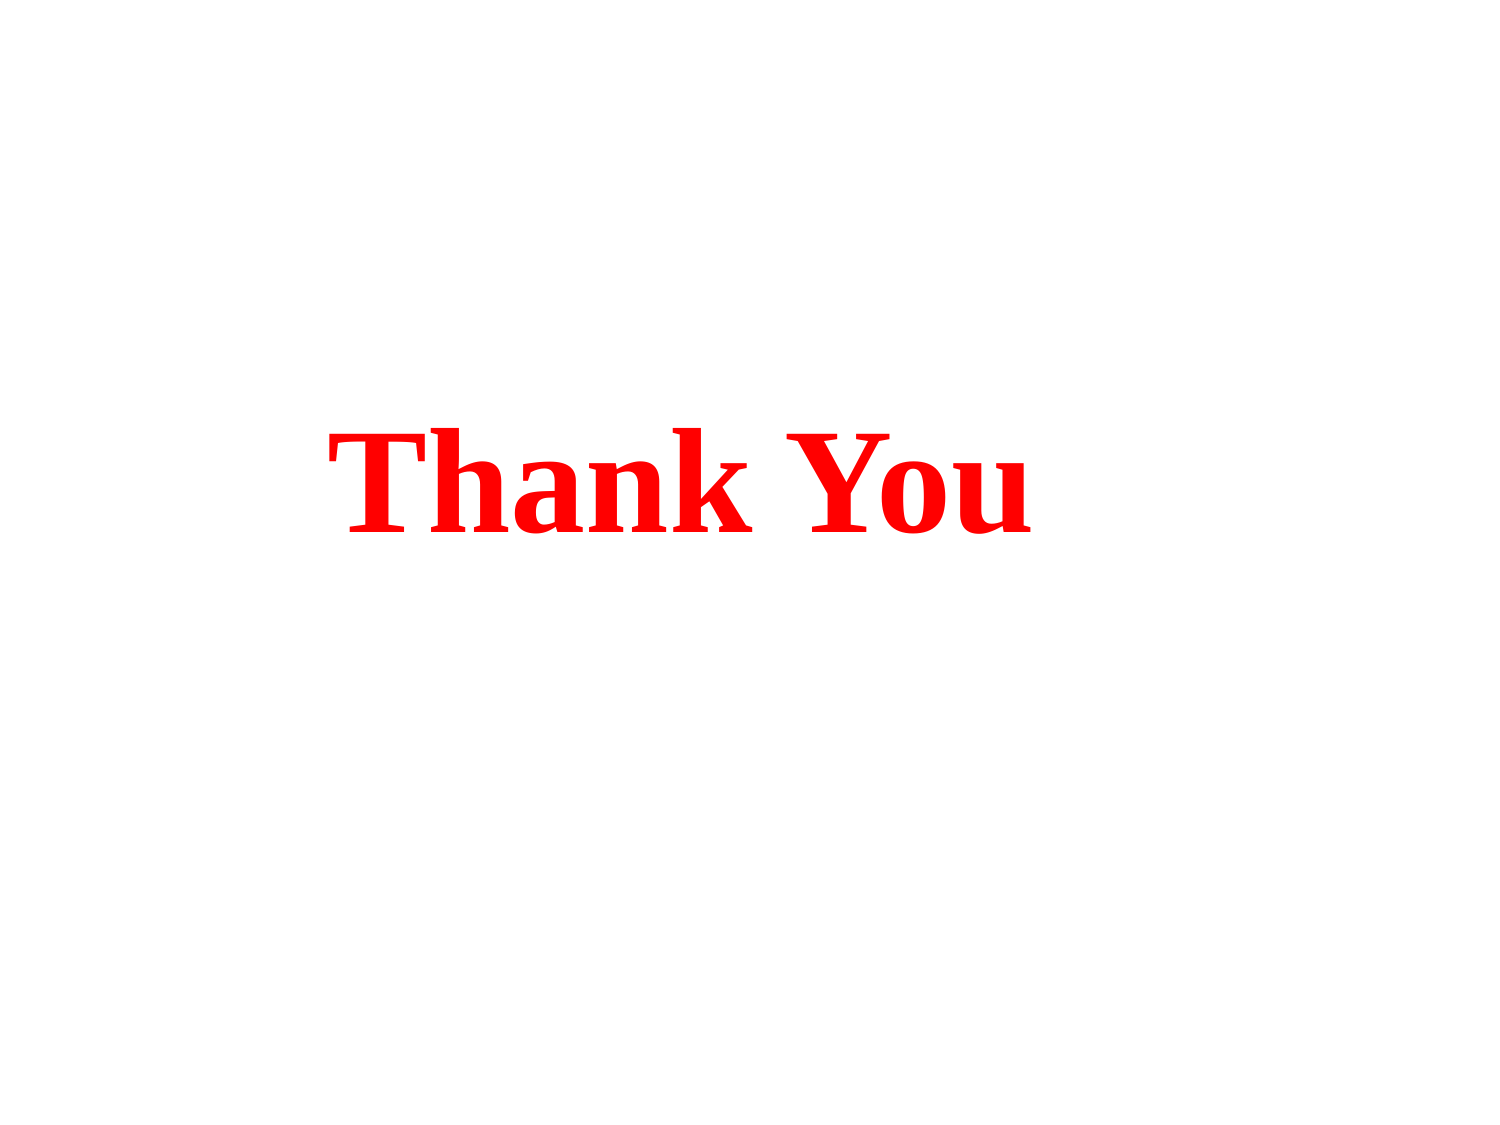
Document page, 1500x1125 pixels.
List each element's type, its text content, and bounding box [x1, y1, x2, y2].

list Thank You [312, 375, 1313, 700]
